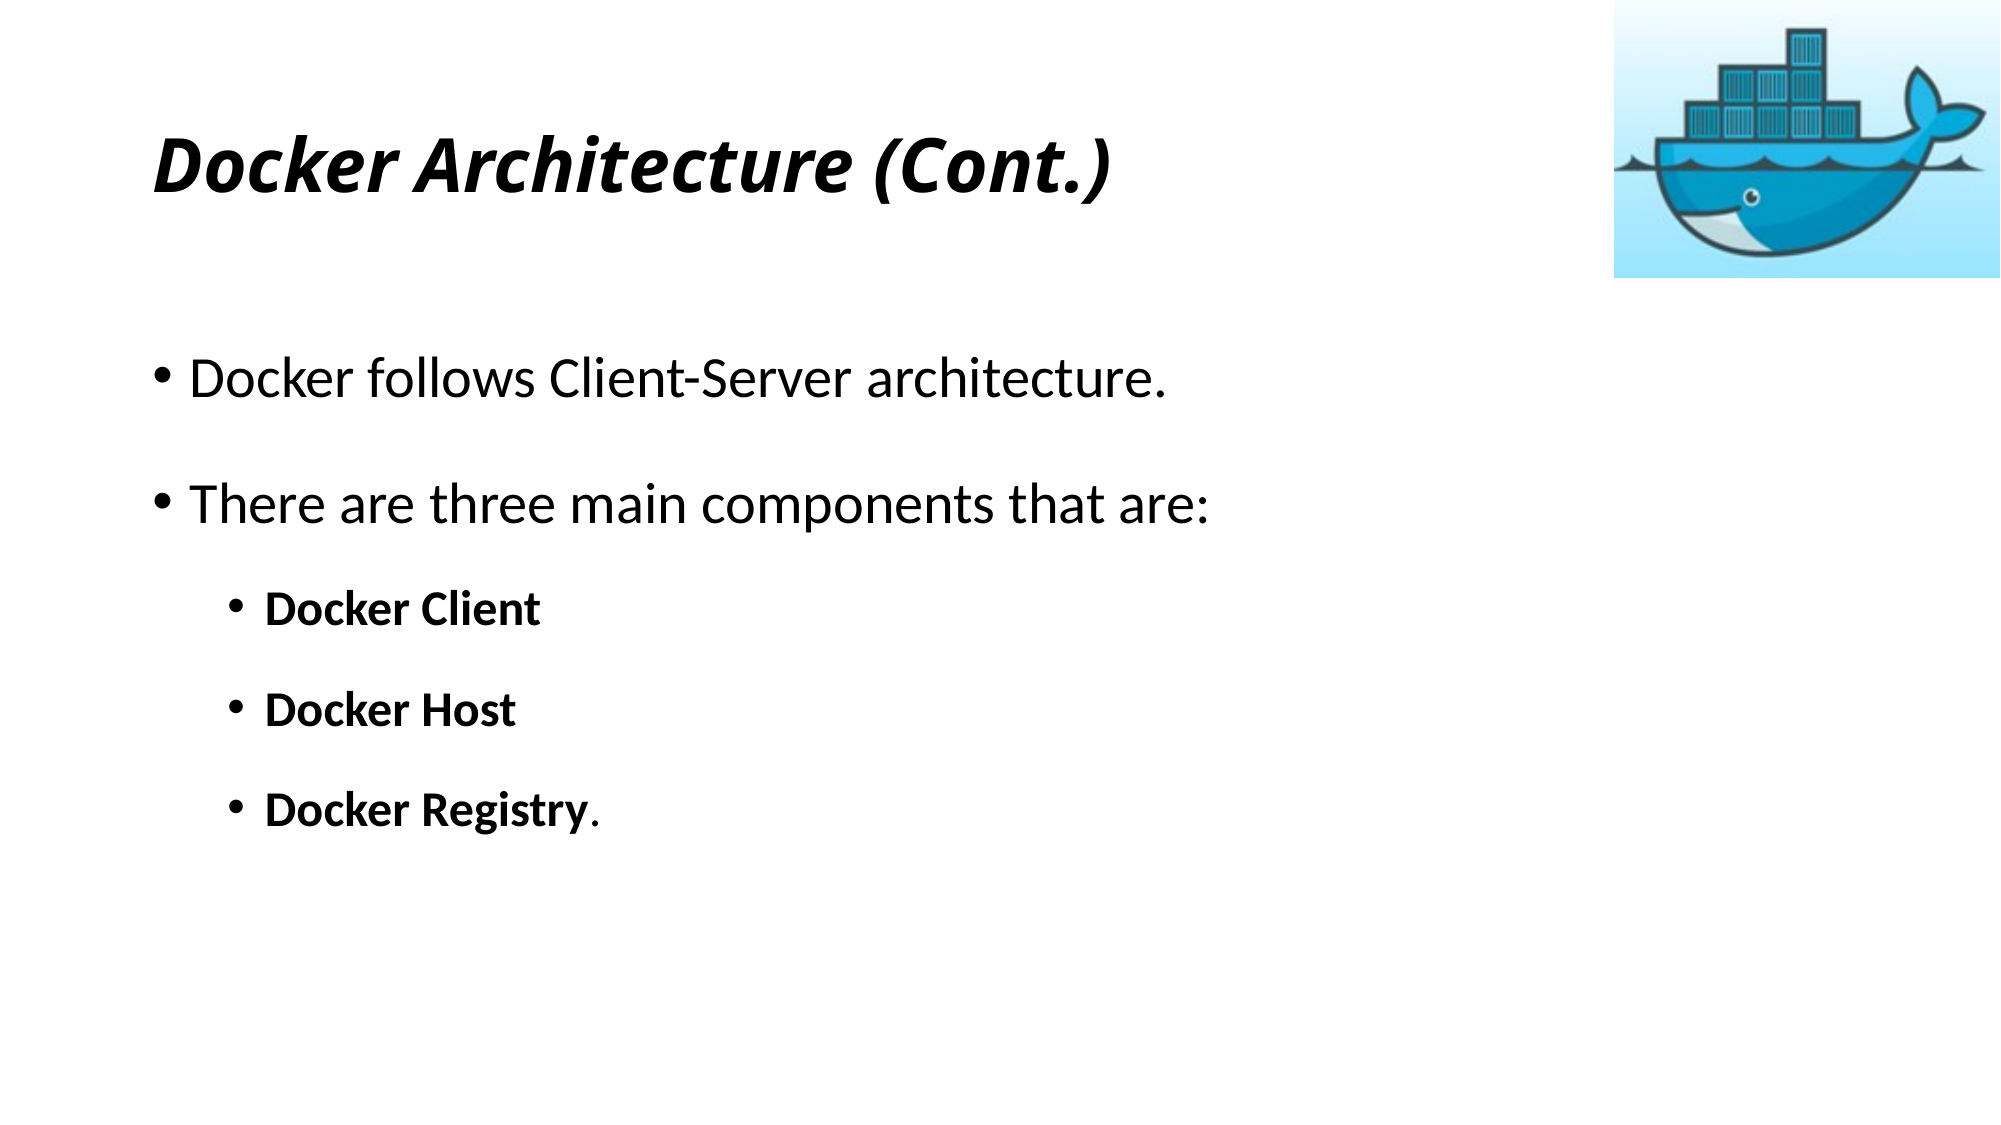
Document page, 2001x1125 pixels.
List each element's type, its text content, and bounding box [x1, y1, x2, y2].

list Docker follows Client-Server architecture. There are three main components that are: Docker Client Docker Host Docker Registry. [137, 297, 1903, 1086]
title Docker Architecture (Cont.) [137, 59, 1614, 278]
picture [1614, 0, 2000, 278]
